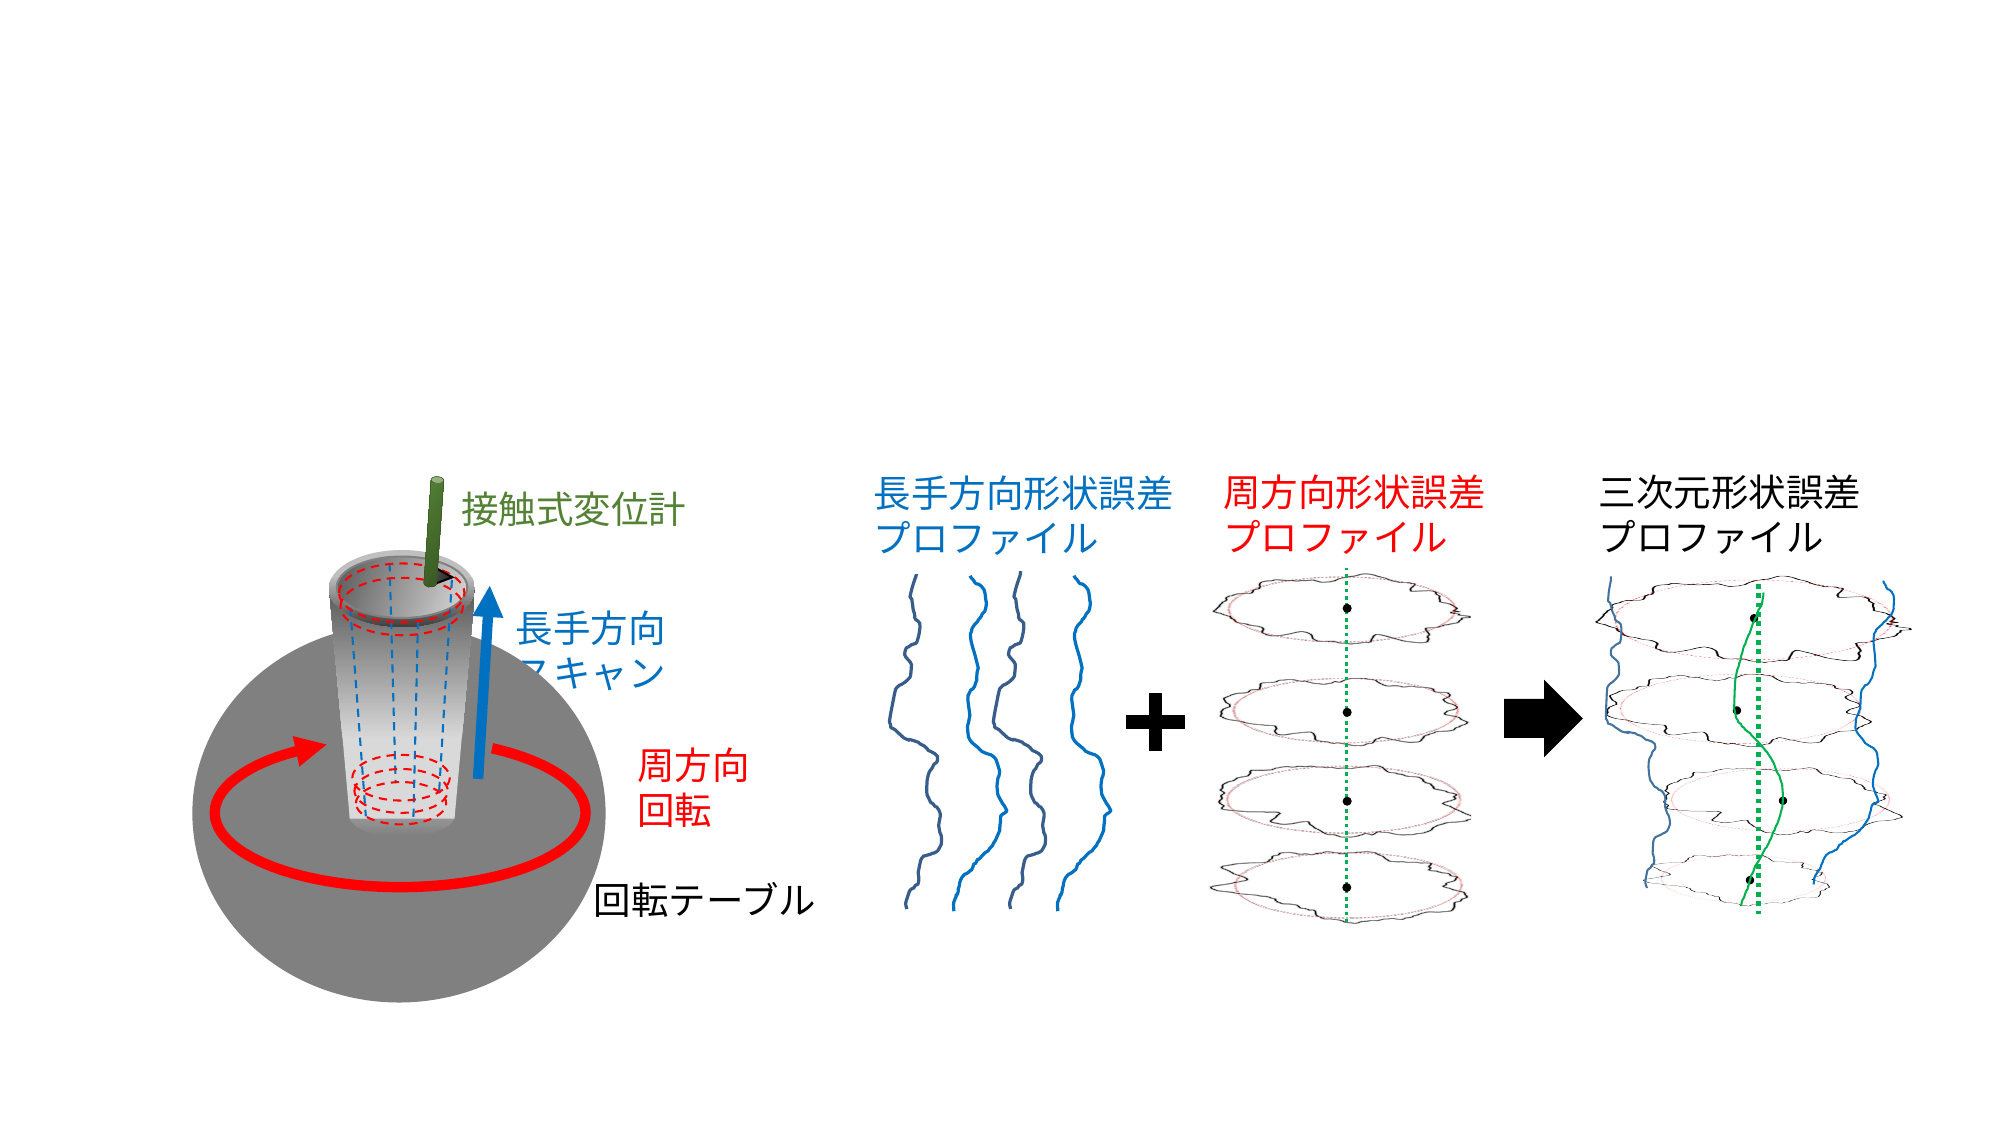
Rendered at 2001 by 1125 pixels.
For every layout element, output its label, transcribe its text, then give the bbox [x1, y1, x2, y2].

text_box [1502, 677, 1585, 760]
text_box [826, 568, 1472, 967]
text_box 長手方向形状誤差プロファイル [858, 462, 1207, 568]
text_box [1590, 573, 1918, 914]
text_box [192, 476, 864, 1003]
text_box 周方向形状誤差プロファイル [1208, 461, 1528, 567]
text_box 三次元形状誤差プロファイル [1584, 461, 1904, 567]
